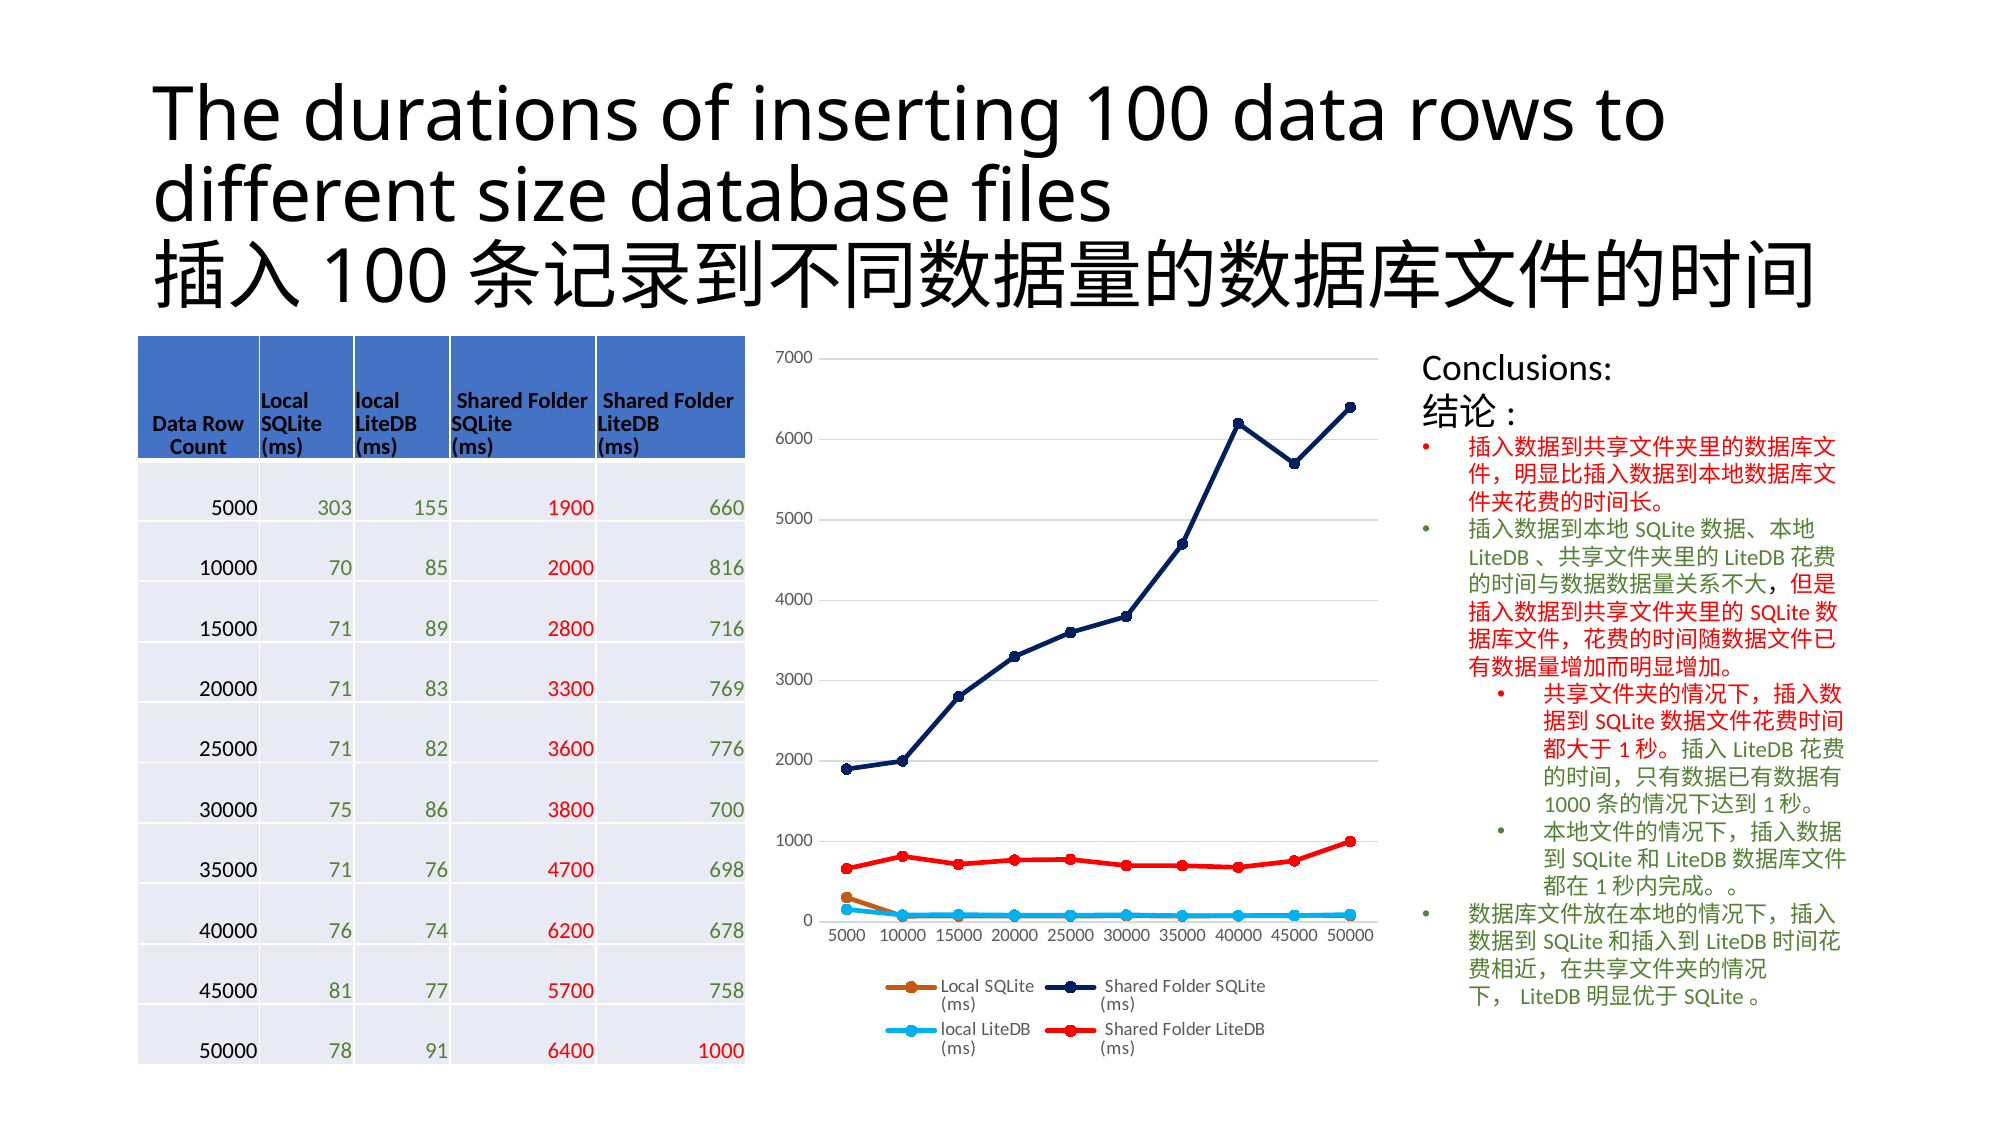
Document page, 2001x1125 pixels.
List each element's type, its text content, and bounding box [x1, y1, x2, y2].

table_header Local SQLite (ms) [260, 336, 353, 458]
table_cell 85 [355, 522, 449, 580]
table_cell 769 [597, 643, 745, 701]
table_header Shared Folder SQLite (ms) [451, 336, 595, 458]
table_cell 10000 [138, 522, 259, 580]
table_cell 76 [260, 884, 353, 943]
table_cell 1000 [597, 1005, 745, 1064]
table_cell 3800 [451, 763, 595, 822]
table_cell 3300 [451, 643, 595, 701]
table_cell 71 [260, 643, 353, 701]
table_cell 5000 [138, 463, 259, 520]
table_cell 89 [355, 582, 449, 641]
table_cell 86 [355, 763, 449, 822]
table_cell 5700 [451, 945, 595, 1003]
table_cell 3600 [451, 703, 595, 762]
table_cell 716 [597, 582, 745, 641]
table_cell 4700 [451, 824, 595, 882]
table_cell 91 [355, 1005, 449, 1064]
text_box Conclusions: 结论: 插入数据到共享文件夹里的数据库文件，明显比插入数据到本地数据库文件夹花费的时间长。 插入数据到本地SQLite数据、本地LiteDB、共享文件夹里的LiteDB花费的时间与数据数据量关系不大，但是插入数据到共享文件夹里的SQLite数据库文件，花费的时间随数据文件已有数据量增加而明显增加。 共享文件夹的情况下，插入数据到SQLite数据文件花费时间都大于1秒。插入LiteDB花费的时间，只有数据已有数据有1000条的情况下达到1秒。 本地文件的情况下，插入数据到SQLite和LiteDB数据库文件都在1秒内完成。。 数据库文件放在本地的情况下，插入数据到SQLite和插入到LiteDB时间花费相近，在共享文件夹的情况下，LiteDB明显优于SQLite。 [1407, 335, 1863, 1062]
table_cell 1900 [451, 463, 595, 520]
table_cell 6200 [451, 884, 595, 943]
table_cell 40000 [138, 884, 259, 943]
table_cell 698 [597, 824, 745, 882]
table_cell 78 [260, 1005, 353, 1064]
title The durations of inserting 100 data rows to different size database files 插入100条记录到不同数据量的数据库文件的时间 [137, 59, 1863, 336]
table_header Shared Folder LiteDB (ms) [597, 336, 745, 458]
table_cell 76 [355, 824, 449, 882]
table_header local LiteDB (ms) [355, 336, 449, 458]
table_cell 71 [260, 582, 353, 641]
table_cell 15000 [138, 582, 259, 641]
table_cell 75 [260, 763, 353, 822]
table_cell 30000 [138, 763, 259, 822]
table_cell 71 [260, 824, 353, 882]
table_cell 660 [597, 463, 745, 520]
table_cell 303 [260, 463, 353, 520]
table_cell 50000 [138, 1005, 259, 1064]
table_cell 74 [355, 884, 449, 943]
table_cell 816 [597, 522, 745, 580]
table_cell 45000 [138, 945, 259, 1003]
table_cell 776 [597, 703, 745, 762]
table_cell 2800 [451, 582, 595, 641]
table_cell 155 [355, 463, 449, 520]
table_cell 2000 [451, 522, 595, 580]
table_cell 758 [597, 945, 745, 1003]
table_cell 6400 [451, 1005, 595, 1064]
table_cell 83 [355, 643, 449, 701]
table_cell 700 [597, 763, 745, 822]
table_cell 25000 [138, 703, 259, 762]
table_header Data Row Count [138, 336, 259, 458]
table_cell 35000 [138, 824, 259, 882]
table_cell 77 [355, 945, 449, 1003]
table_cell 678 [597, 884, 745, 943]
chart [762, 335, 1391, 1066]
table_cell 82 [355, 703, 449, 762]
table_cell 70 [260, 522, 353, 580]
table_cell 81 [260, 945, 353, 1003]
table_cell 20000 [138, 643, 259, 701]
table_cell 71 [260, 703, 353, 762]
